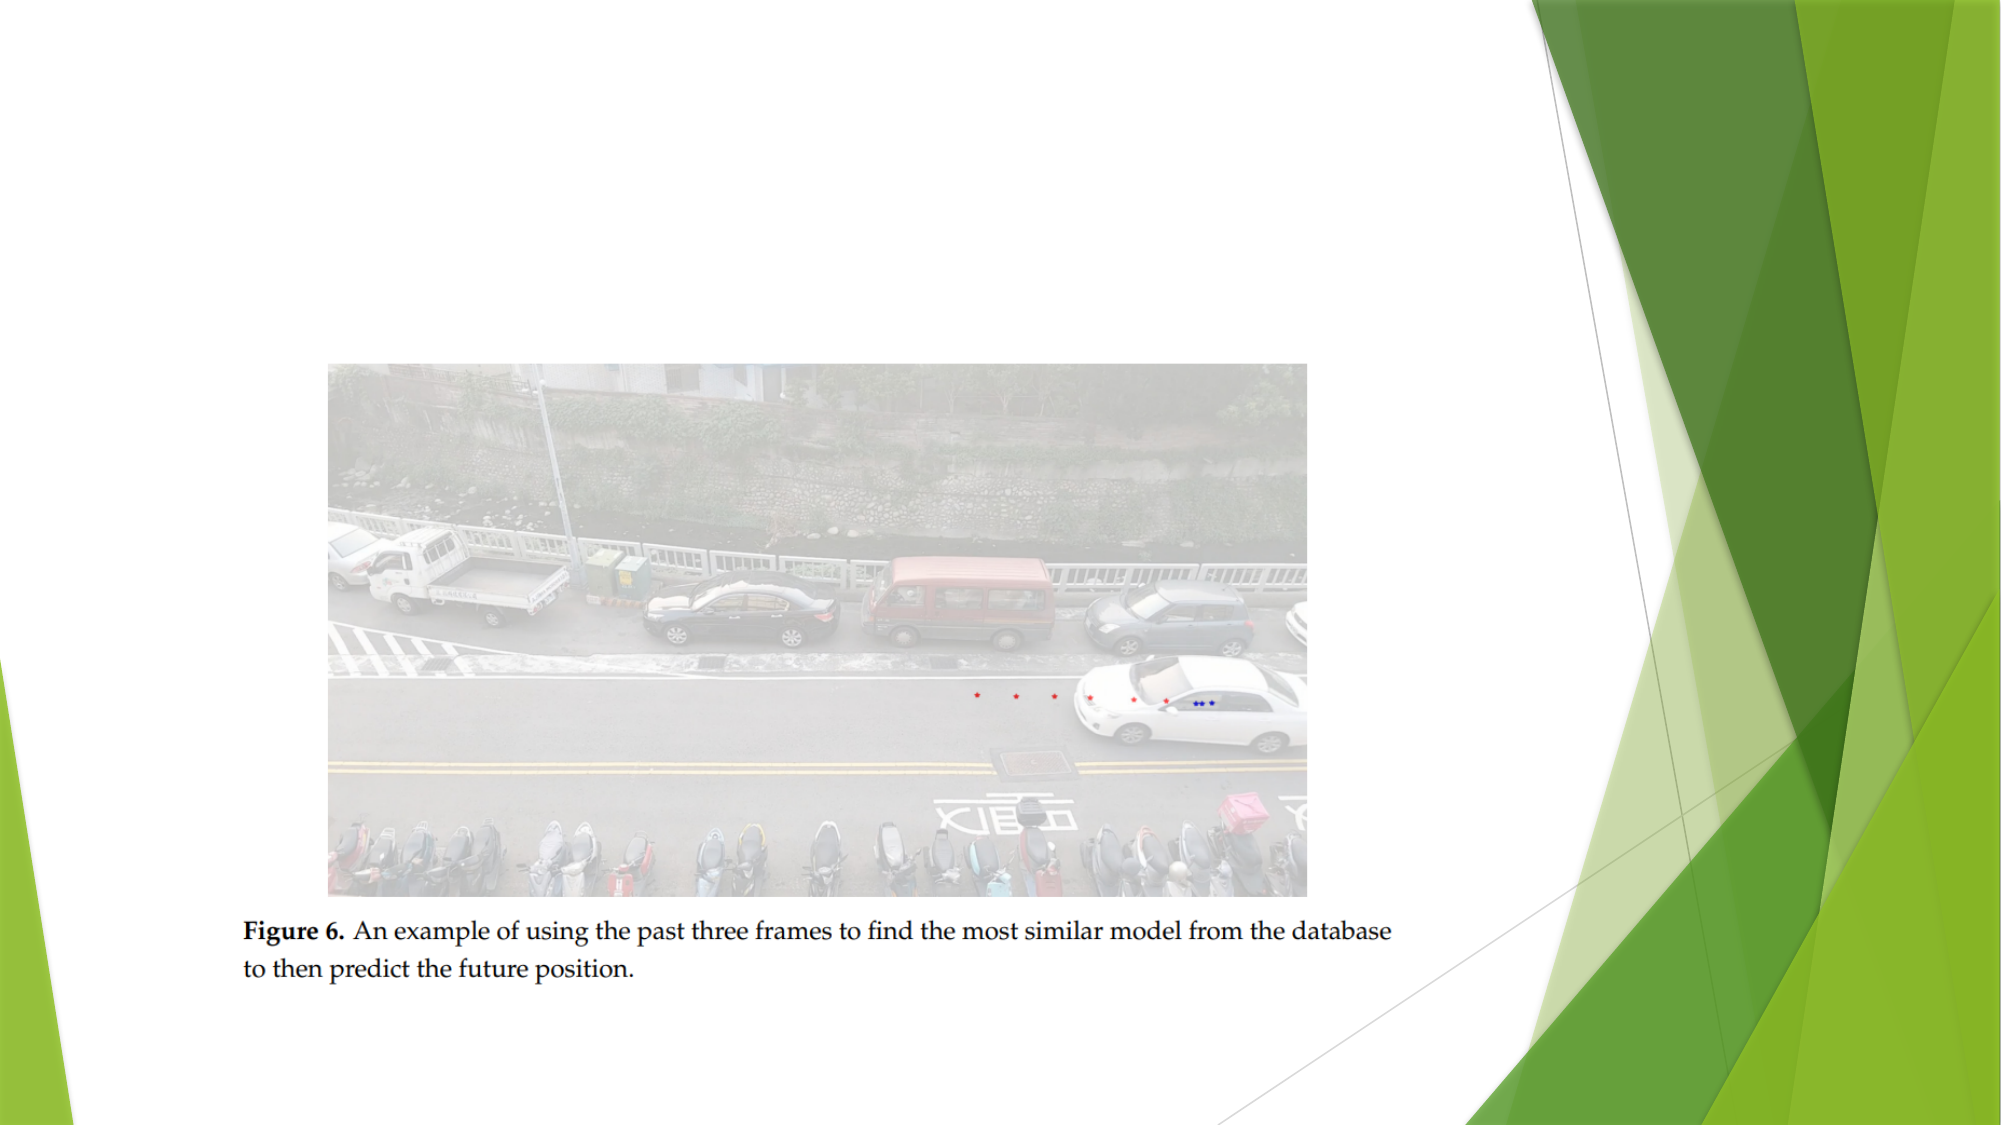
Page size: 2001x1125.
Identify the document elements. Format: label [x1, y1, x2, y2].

list [231, 353, 1401, 992]
